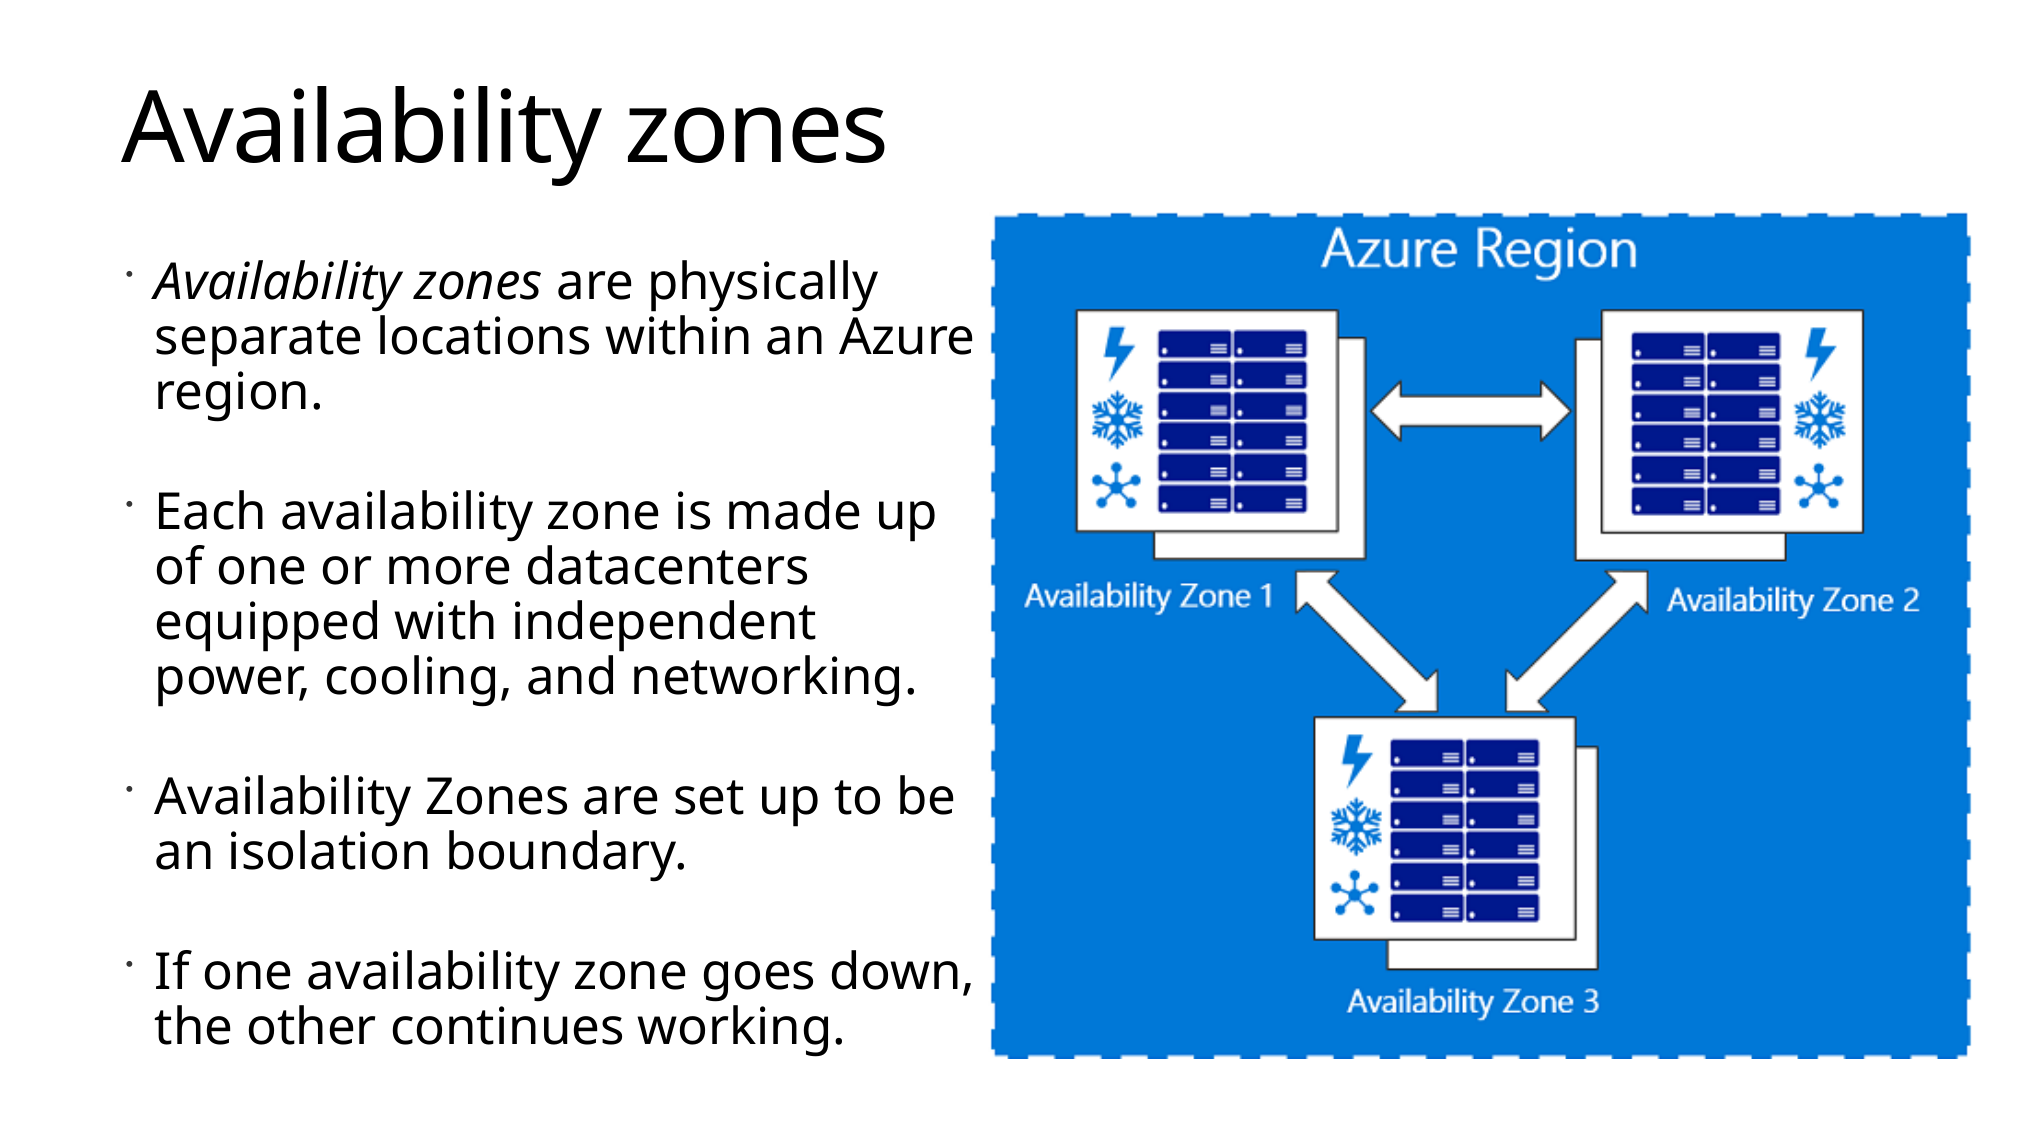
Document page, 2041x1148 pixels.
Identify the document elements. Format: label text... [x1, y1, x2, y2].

list Availability zones are physically separate locations within an Azure region. Each availability zone is made up of one or more datacenters equipped with independent power, cooling, and networking. Availability Zones are set up to be an isolation boundary. If one availability zone goes down, the other continues working. [97, 240, 1005, 1087]
picture [988, 212, 1974, 1060]
title Availability zones [97, 61, 1858, 240]
